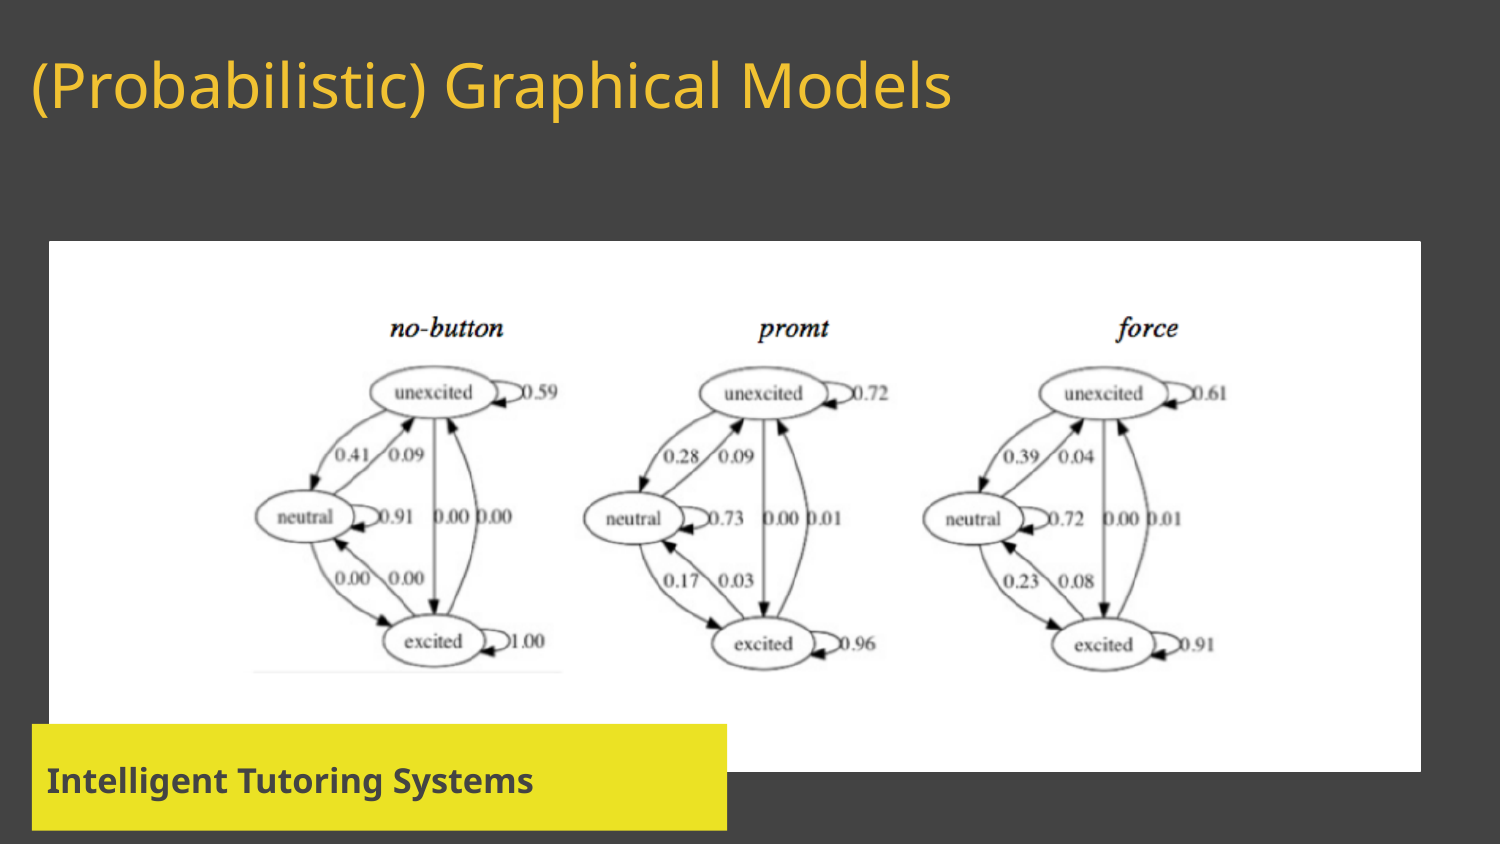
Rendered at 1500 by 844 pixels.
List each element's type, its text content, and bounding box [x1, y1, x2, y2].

title (Probabilistic) Graphical Models [0, 0, 1500, 167]
text_box [49, 242, 1420, 772]
text_box Intelligent Tutoring Systems [31, 723, 728, 831]
picture [198, 241, 1272, 701]
